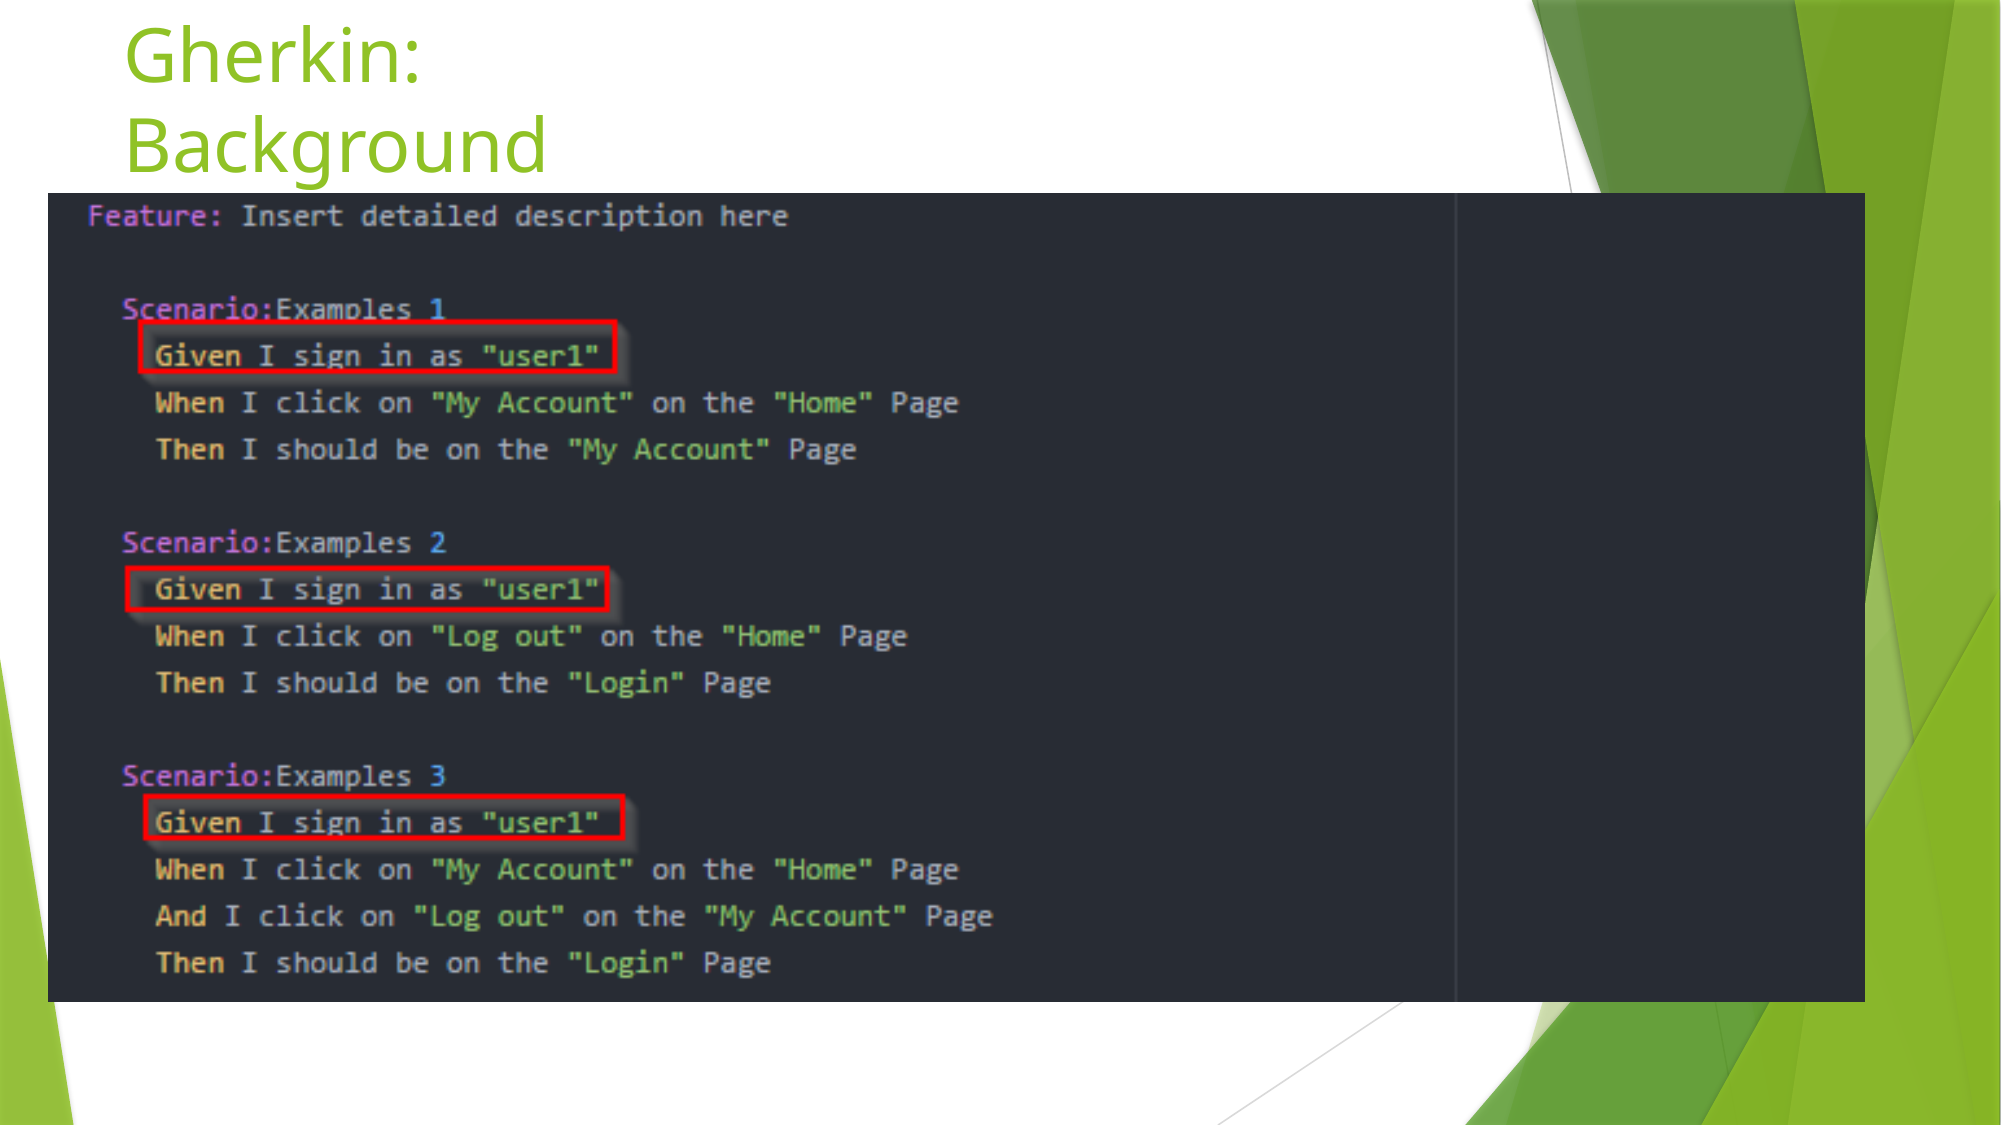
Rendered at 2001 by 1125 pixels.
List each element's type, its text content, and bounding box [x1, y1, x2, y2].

list [111, 1014, 1569, 1097]
title Gherkin: Background [108, 0, 1519, 193]
picture [48, 193, 1866, 1003]
